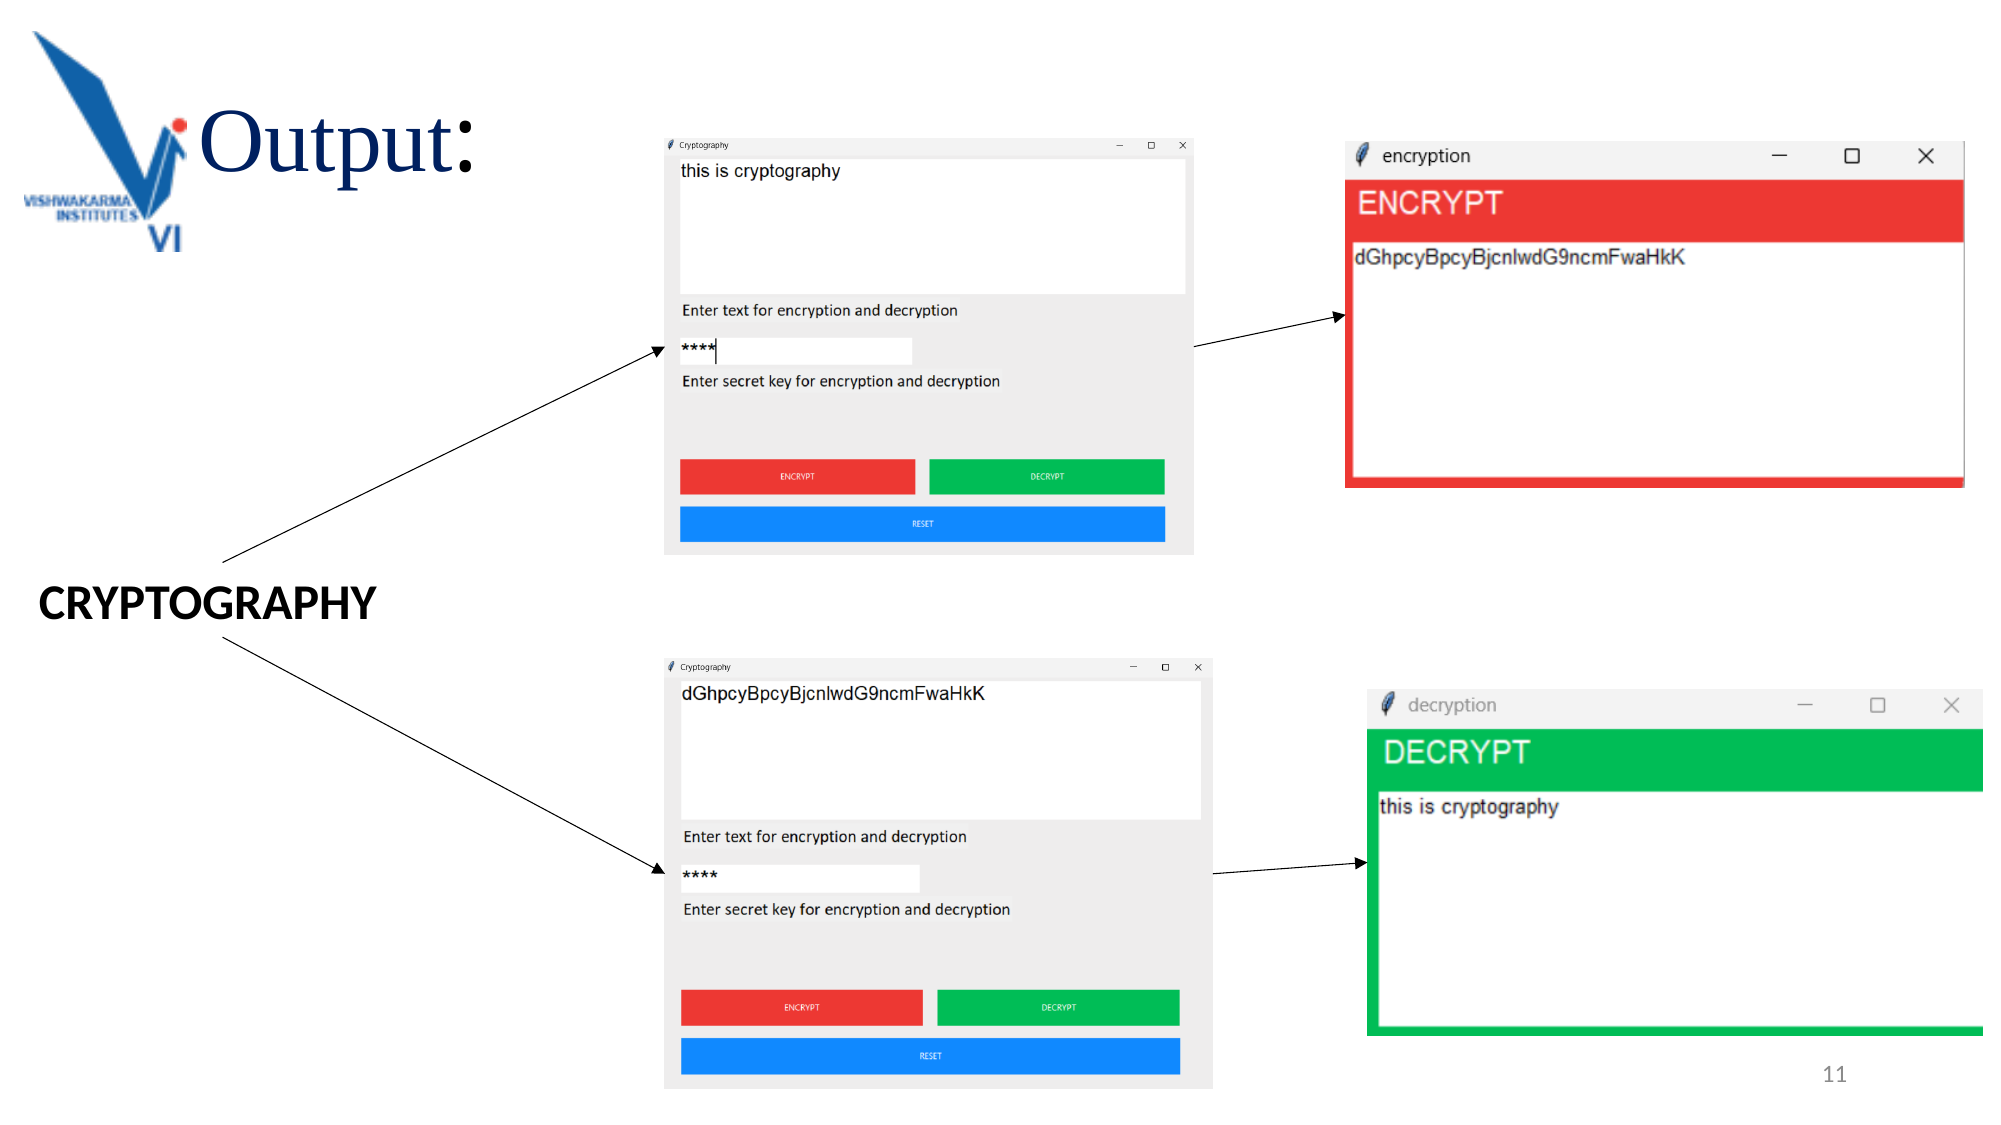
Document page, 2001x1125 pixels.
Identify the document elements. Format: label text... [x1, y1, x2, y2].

picture [24, 31, 187, 252]
text_box CRYPTOGRAPHY [24, 562, 422, 638]
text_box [1193, 314, 1346, 347]
picture [1367, 689, 1983, 1036]
picture [1345, 141, 1965, 488]
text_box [222, 346, 665, 563]
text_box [1212, 862, 1368, 874]
title Output: [187, 59, 1863, 224]
picture [664, 658, 1213, 1089]
slide_number 11 [1412, 1042, 1863, 1103]
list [664, 138, 1194, 555]
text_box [222, 638, 665, 874]
